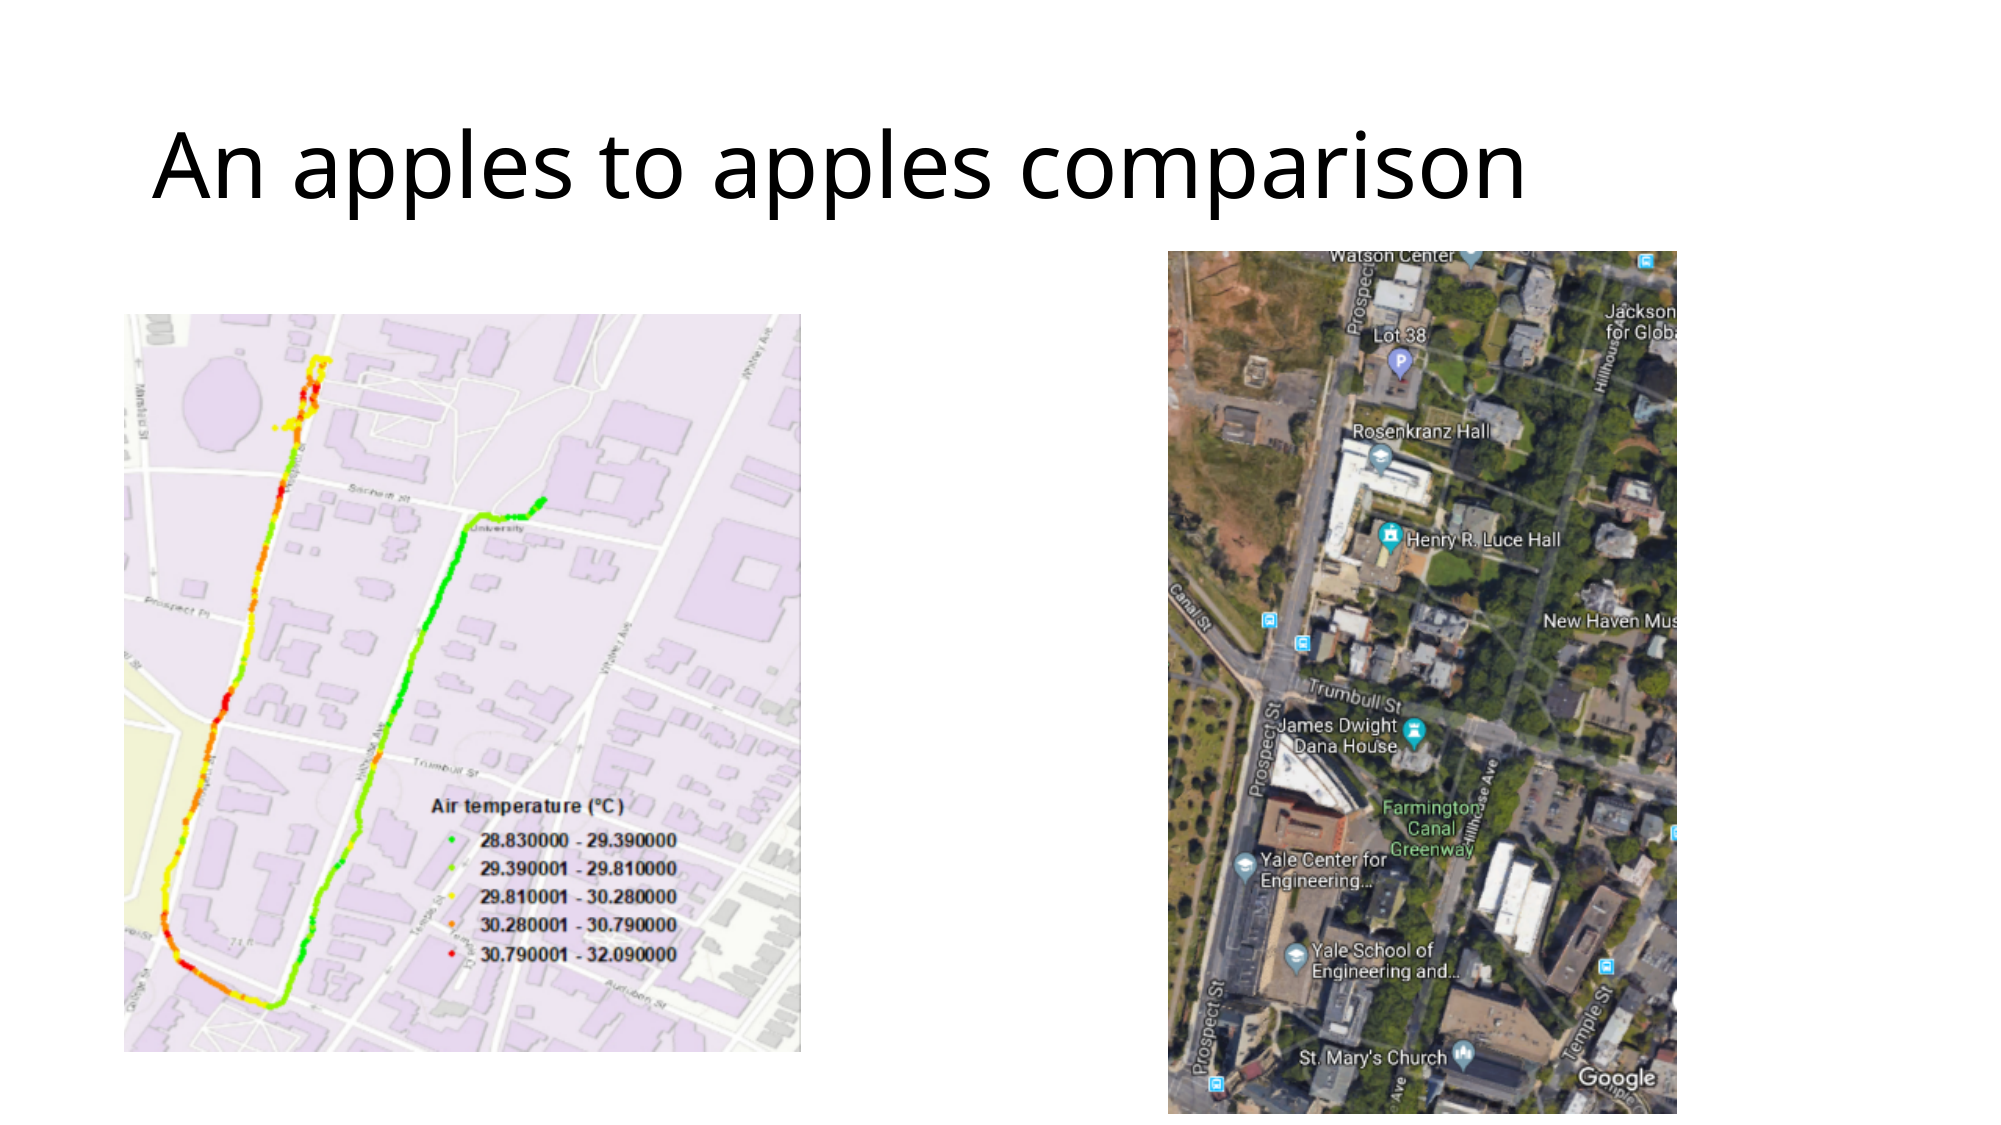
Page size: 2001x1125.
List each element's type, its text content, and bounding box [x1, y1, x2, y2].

picture [1168, 251, 1677, 1114]
picture [124, 314, 801, 1052]
title An apples to apples comparison [137, 59, 1863, 278]
